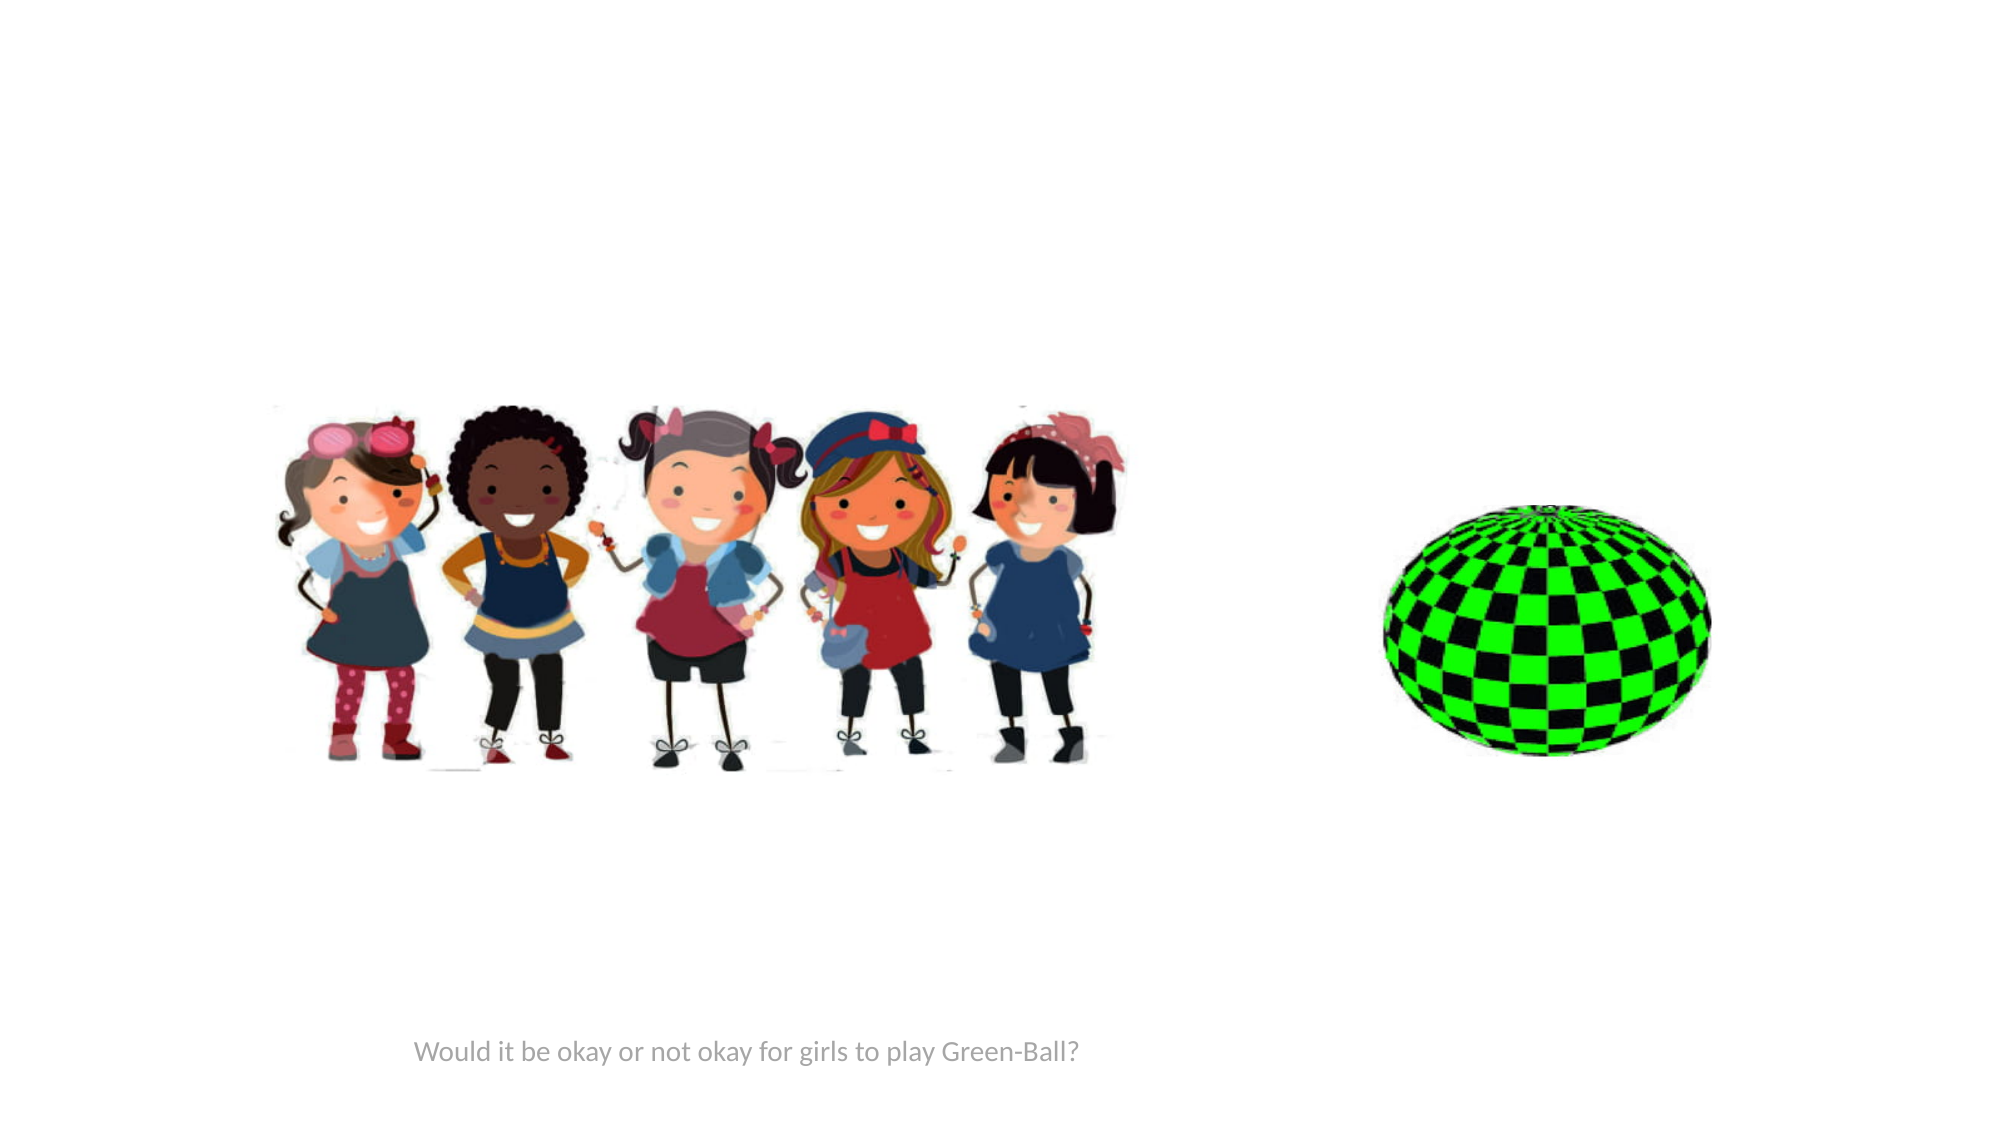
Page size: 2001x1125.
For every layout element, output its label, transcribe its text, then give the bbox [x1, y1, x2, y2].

picture [246, 322, 1257, 789]
picture [1375, 407, 1718, 789]
text_box Would it be okay or not okay for girls to play Green-Ball? [399, 1025, 1103, 1075]
